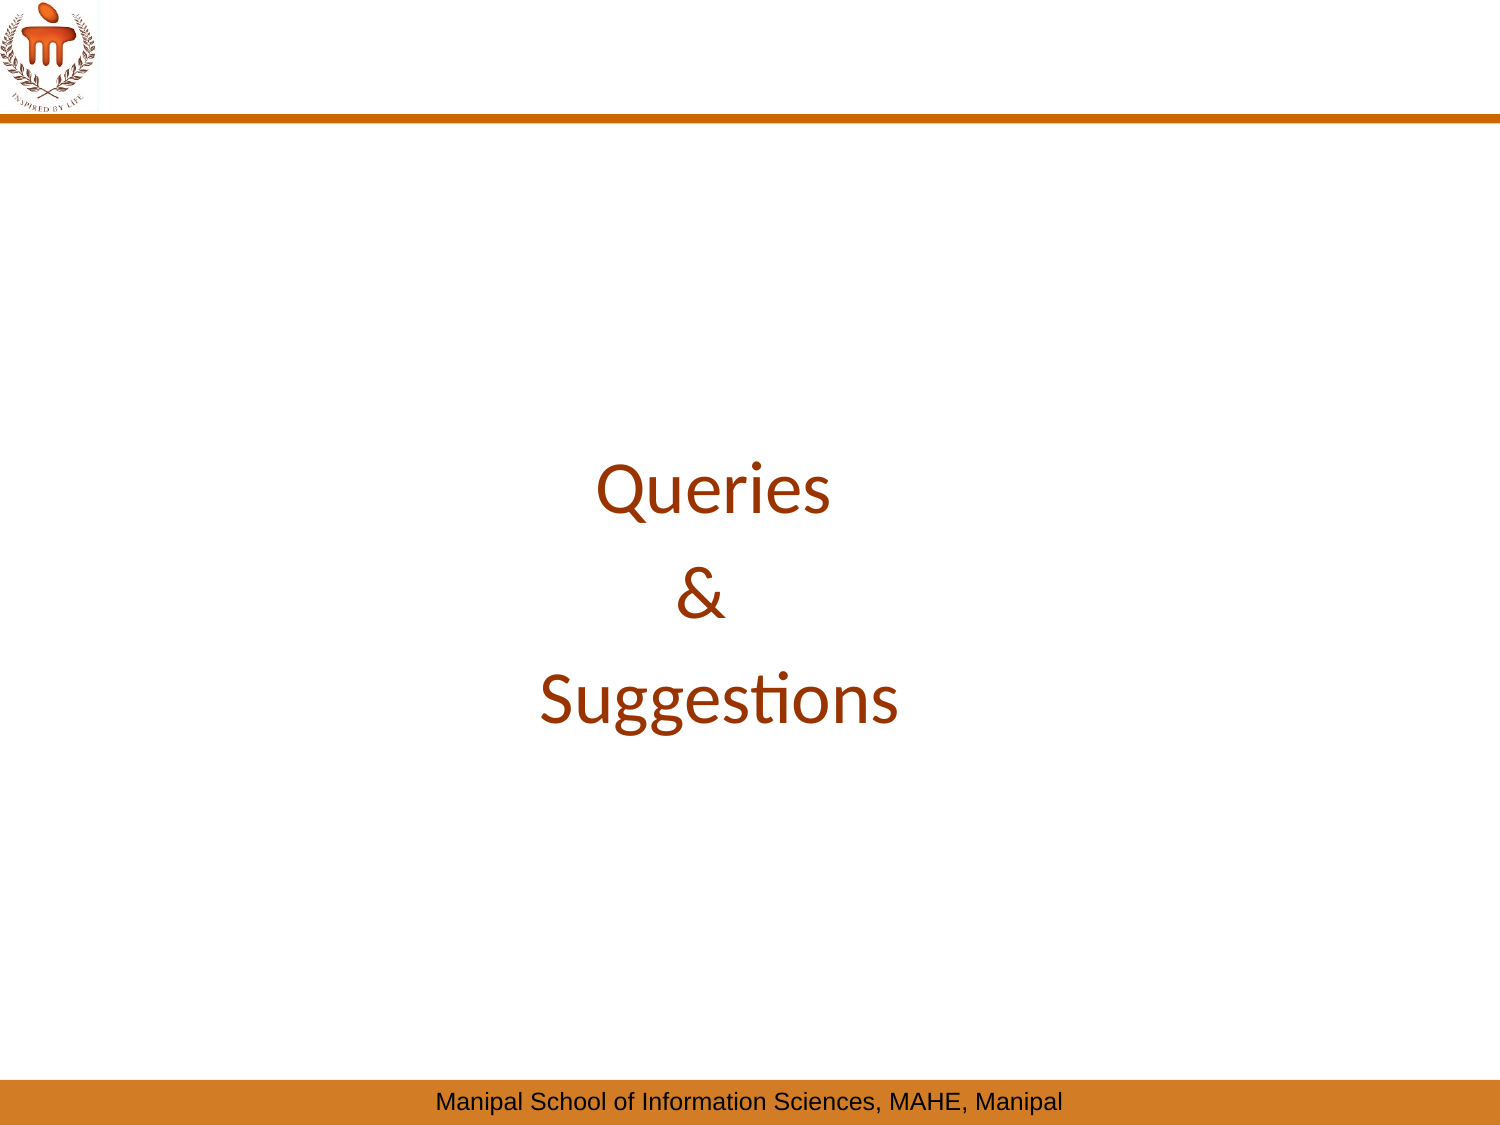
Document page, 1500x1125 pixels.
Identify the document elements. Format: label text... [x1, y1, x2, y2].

picture [0, 2, 99, 112]
list Queries & Suggestions [75, 149, 1425, 1005]
slide_number [1087, 1074, 1438, 1125]
